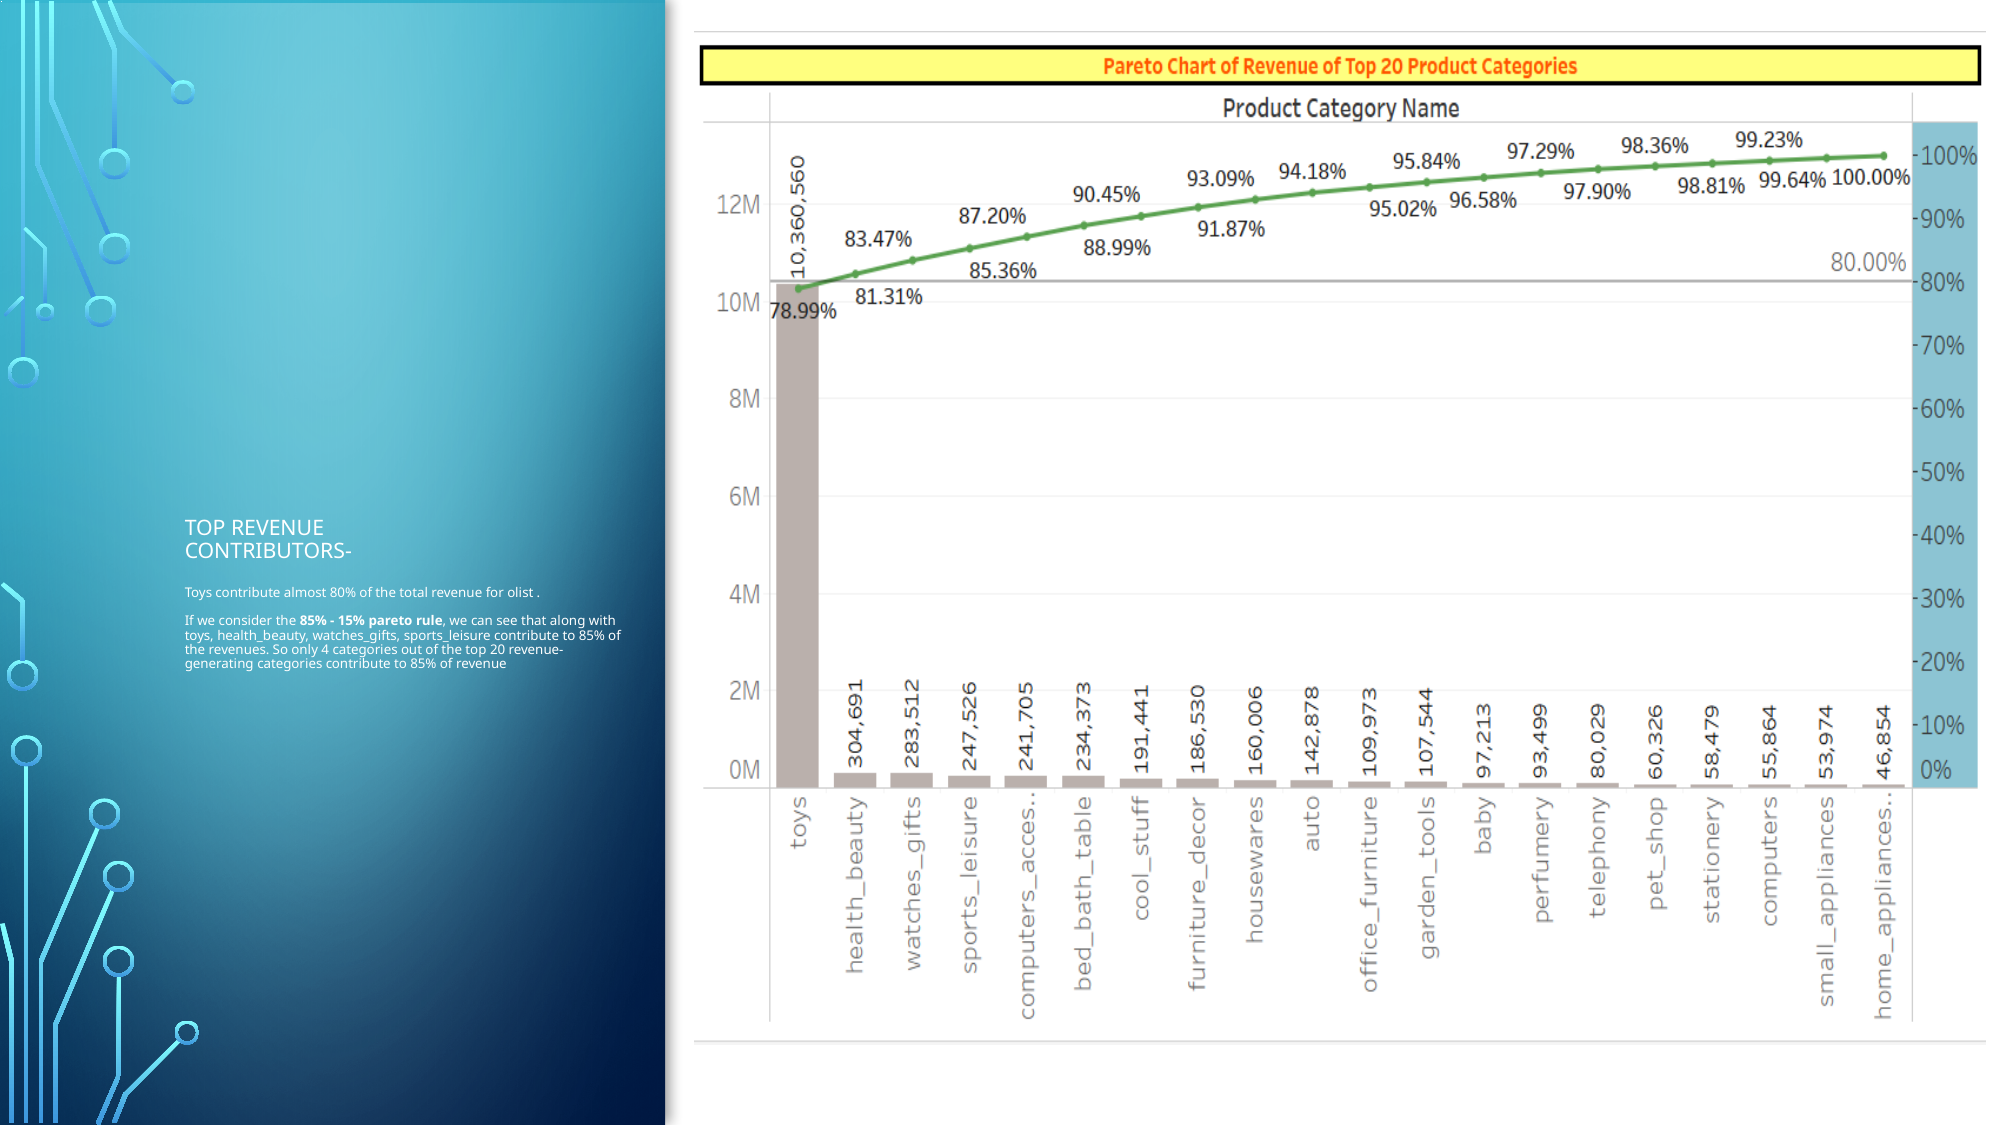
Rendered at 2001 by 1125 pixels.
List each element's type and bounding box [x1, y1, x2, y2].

text_box [678, 0, 2000, 1125]
text_box [0, 0, 201, 1125]
picture [694, 31, 1986, 1045]
picture [201, 0, 667, 1125]
